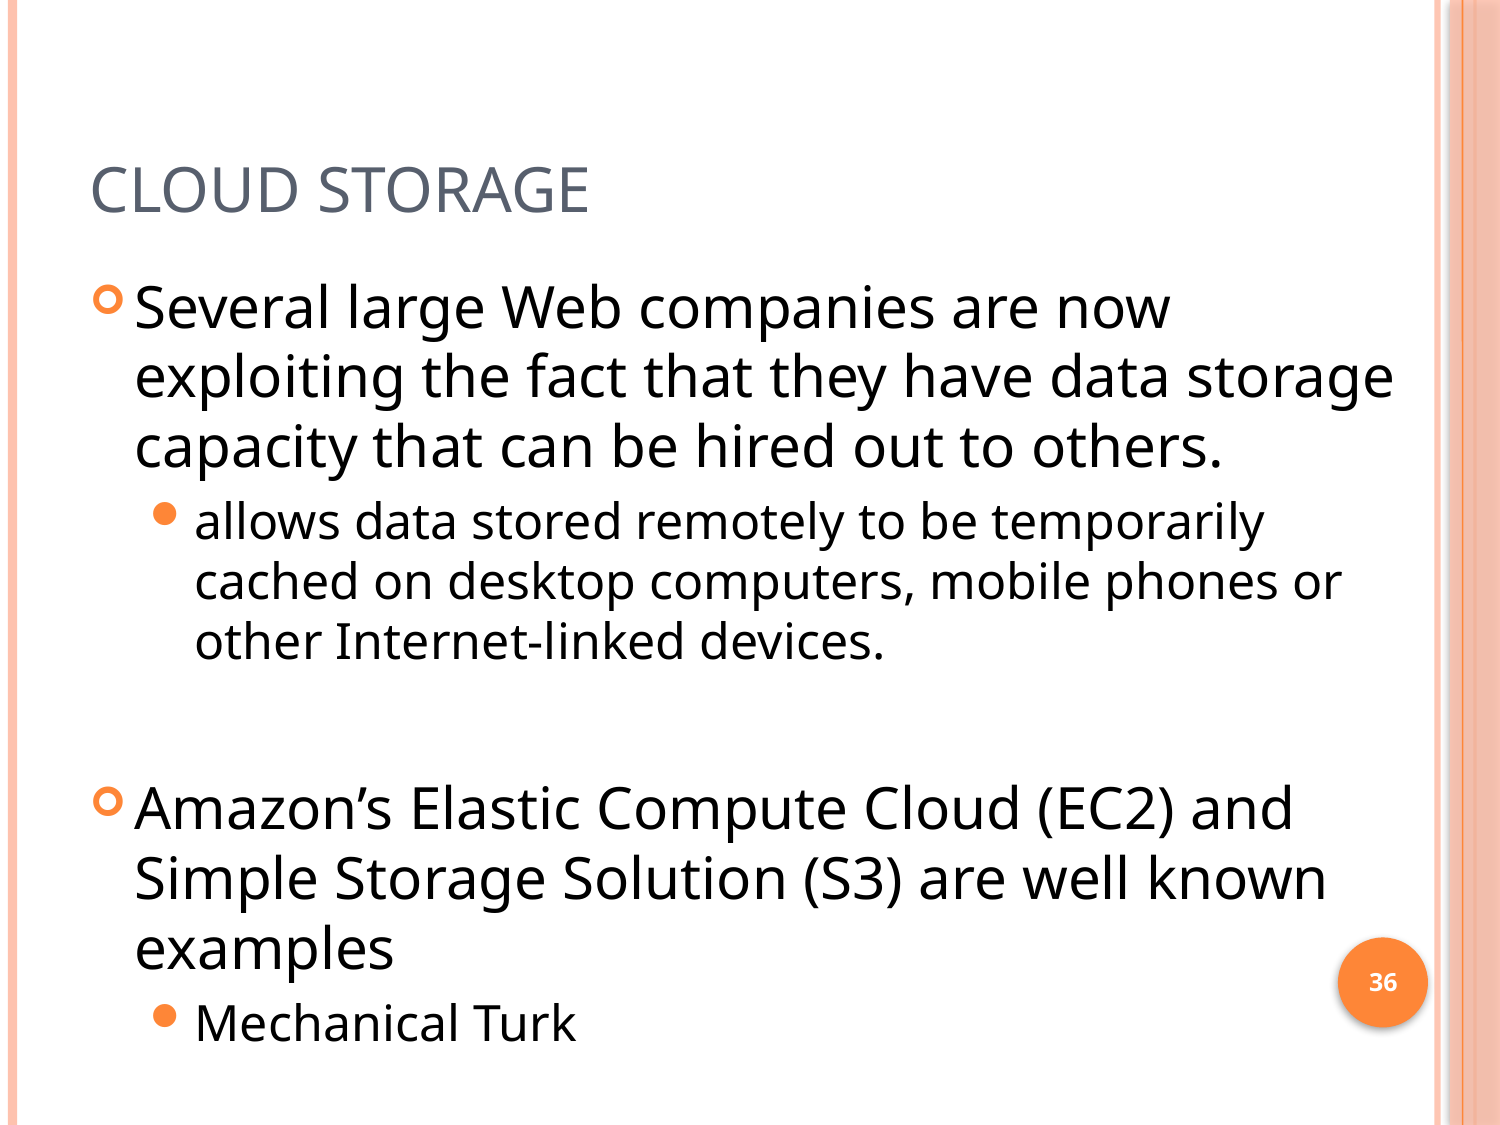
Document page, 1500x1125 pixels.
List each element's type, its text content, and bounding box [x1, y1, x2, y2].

title Cloud Storage [75, 45, 1300, 233]
slide_number 36 [1333, 940, 1434, 1027]
list Several large Web companies are now exploiting the fact that they have data storage capacity that can be hired out to others. allows data stored remotely to be temporarily cached on desktop computers, mobile phones or other Internet-linked devices. Amazon’s Elastic Compute Cloud (EC2) and Simple Storage Solution (S3) are well known examples Mechanical Turk [75, 262, 1412, 1062]
